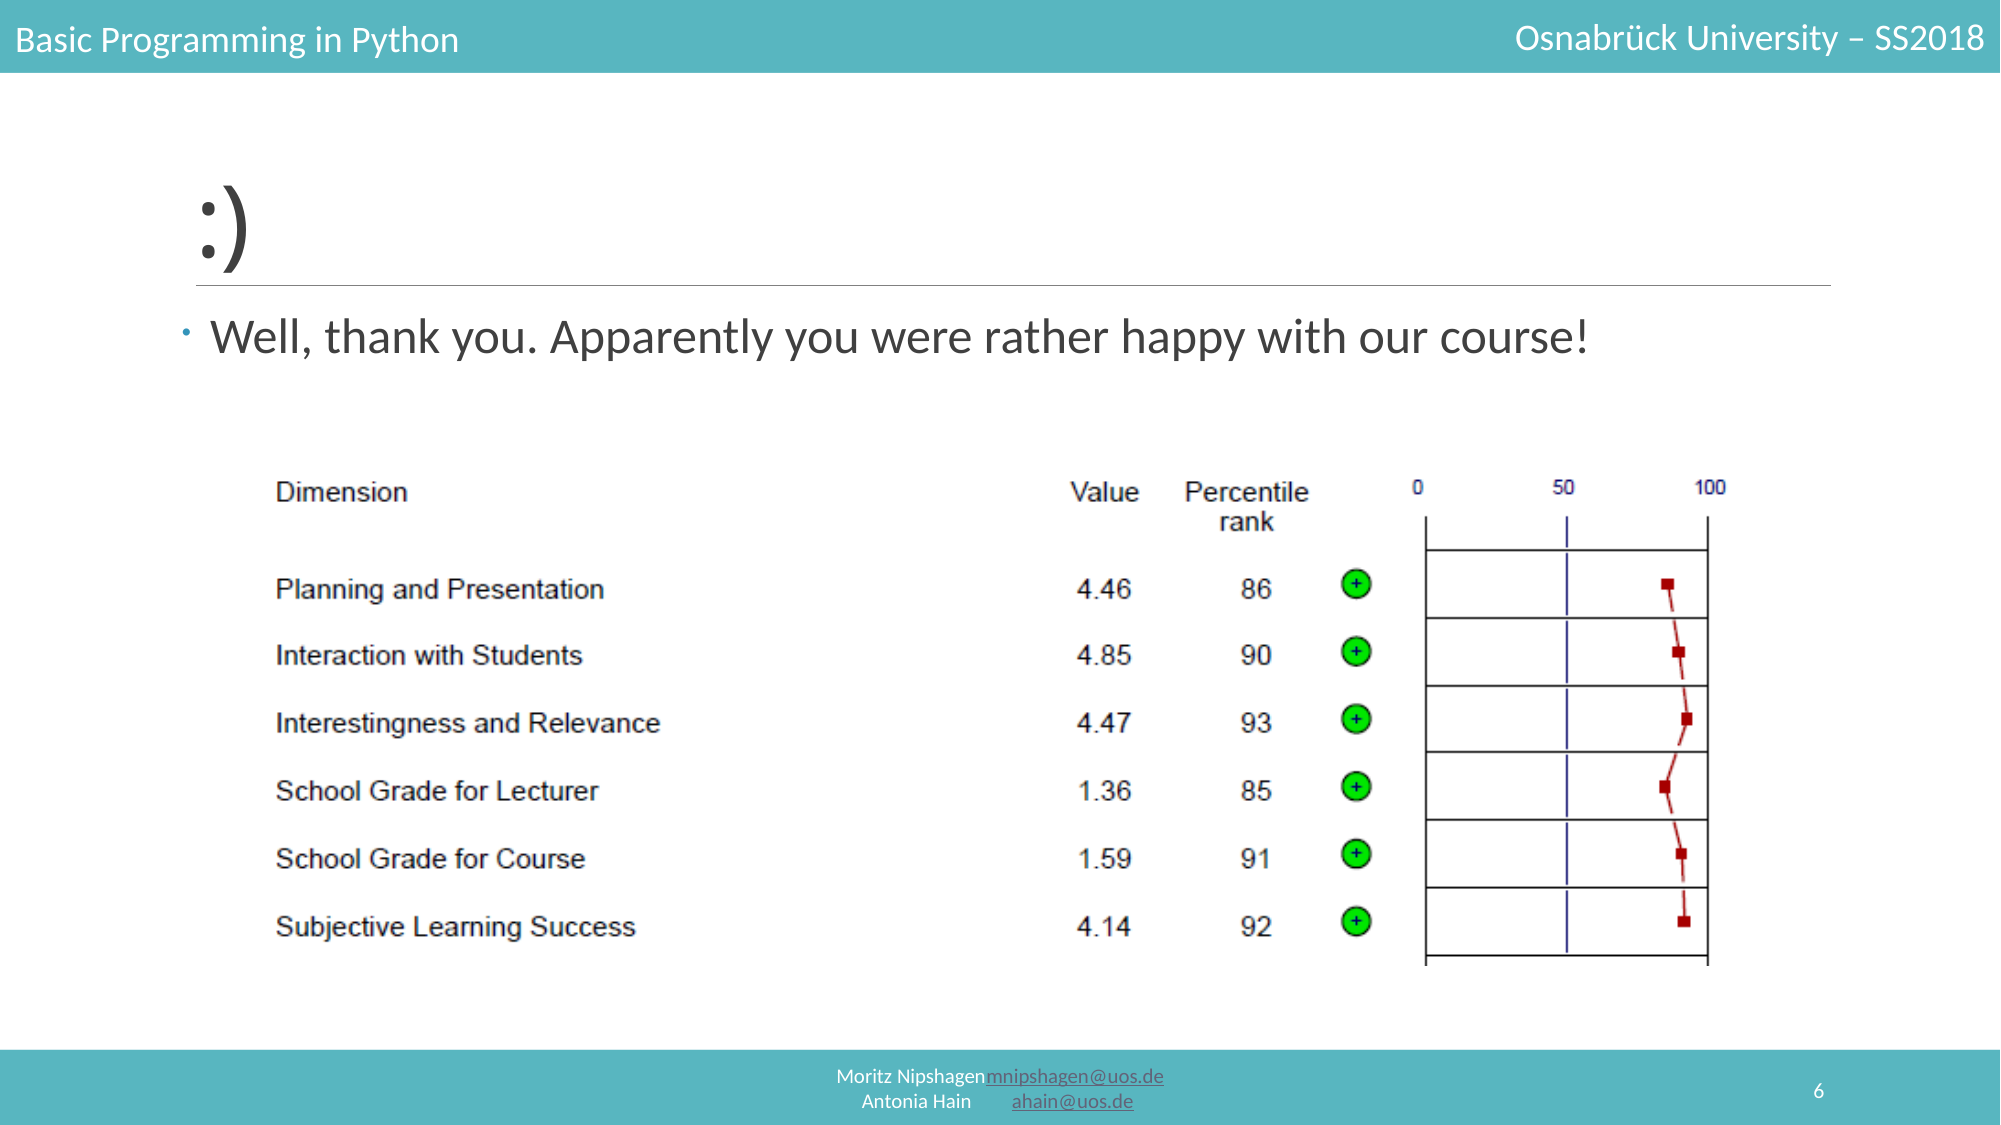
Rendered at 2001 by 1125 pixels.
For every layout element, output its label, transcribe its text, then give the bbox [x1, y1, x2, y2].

slide_number 6 [1624, 1059, 1840, 1120]
picture [275, 468, 1734, 966]
list Well, thank you. Apparently you were rather happy with our course! [180, 302, 1830, 963]
title :) [180, 162, 1830, 285]
